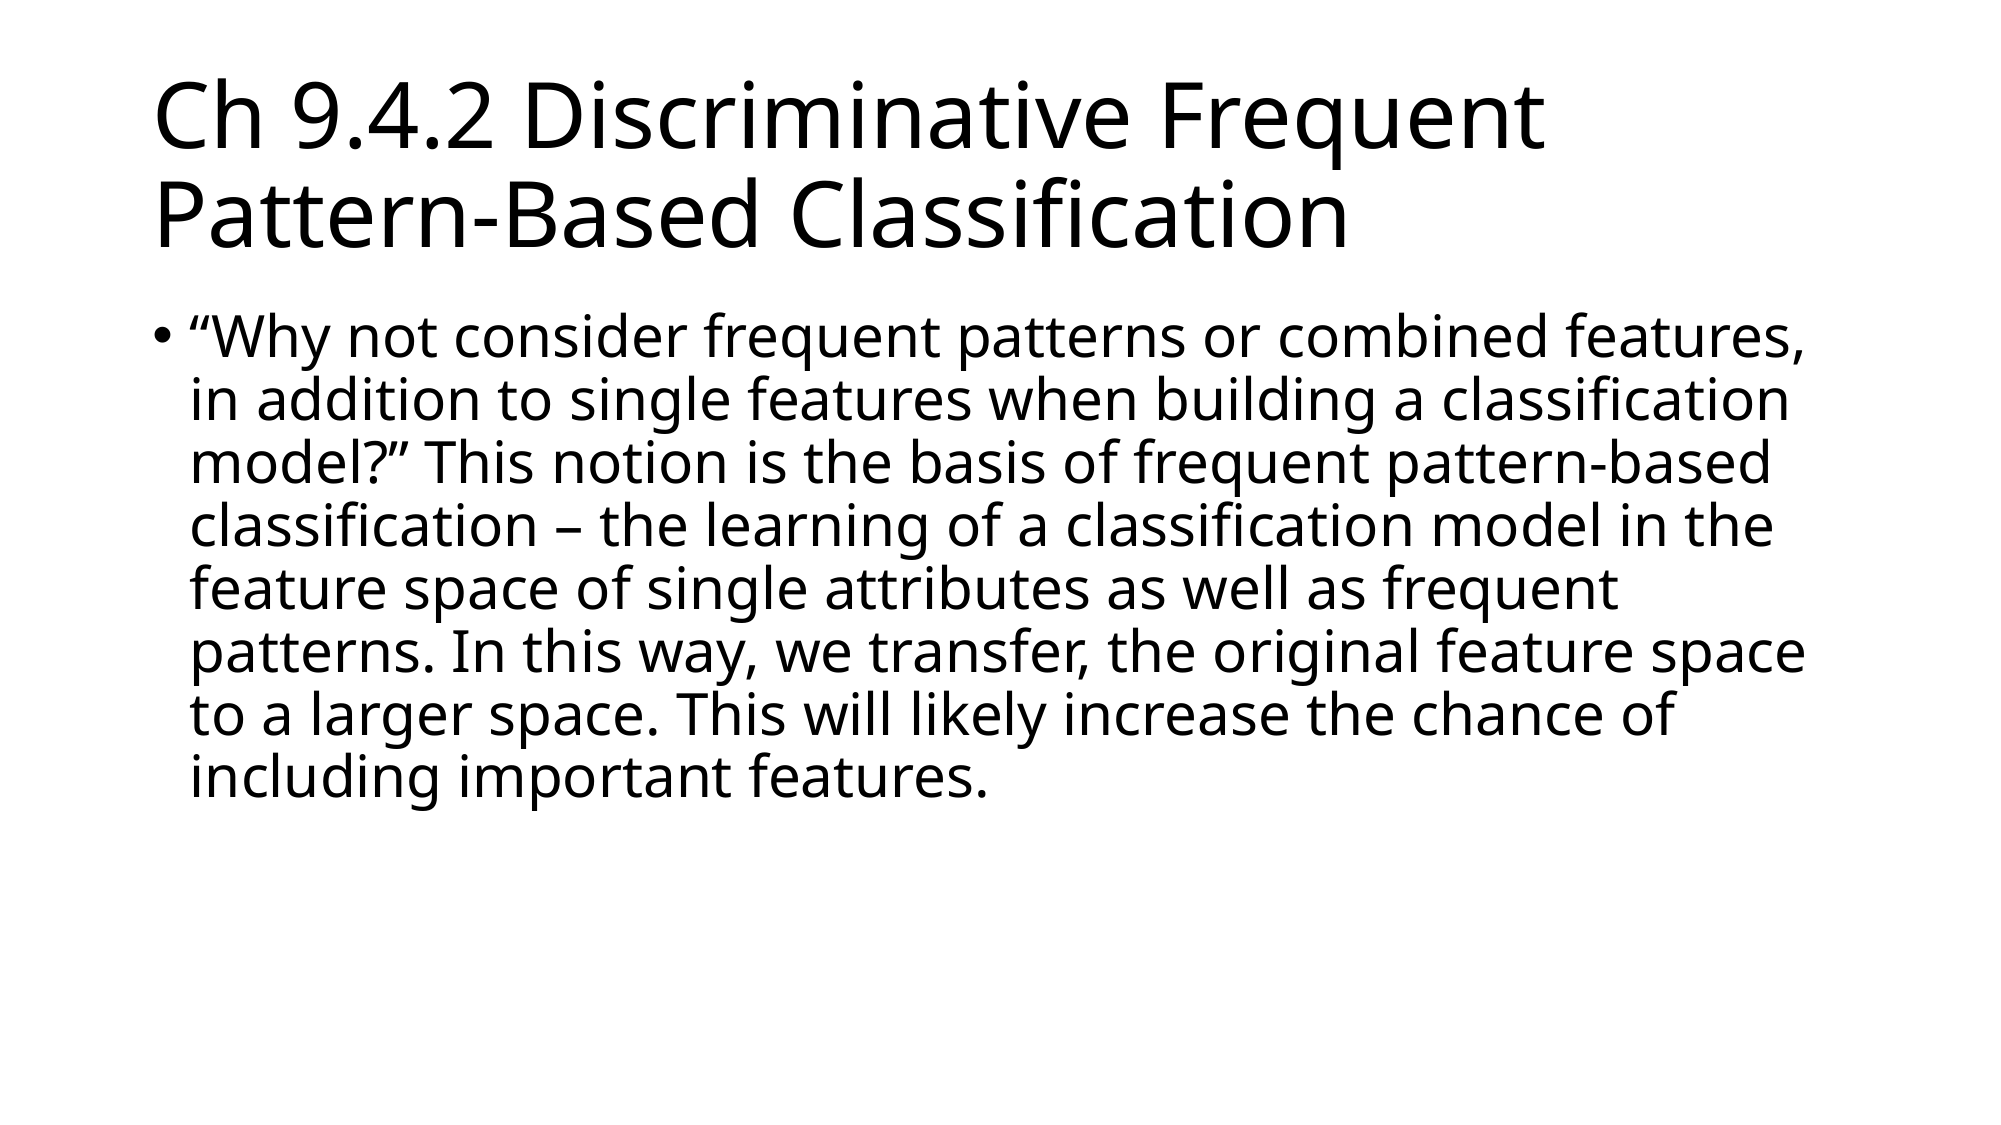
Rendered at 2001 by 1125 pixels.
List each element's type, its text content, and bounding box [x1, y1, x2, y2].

list “Why not consider frequent patterns or combined features, in addition to single features when building a classification model?” This notion is the basis of frequent pattern-based classification – the learning of a classification model in the feature space of single attributes as well as frequent patterns. In this way, we transfer, the original feature space to a larger space. This will likely increase the chance of including important features. [137, 299, 1863, 1014]
title Ch 9.4.2 Discriminative Frequent Pattern-Based Classification [137, 59, 1863, 278]
